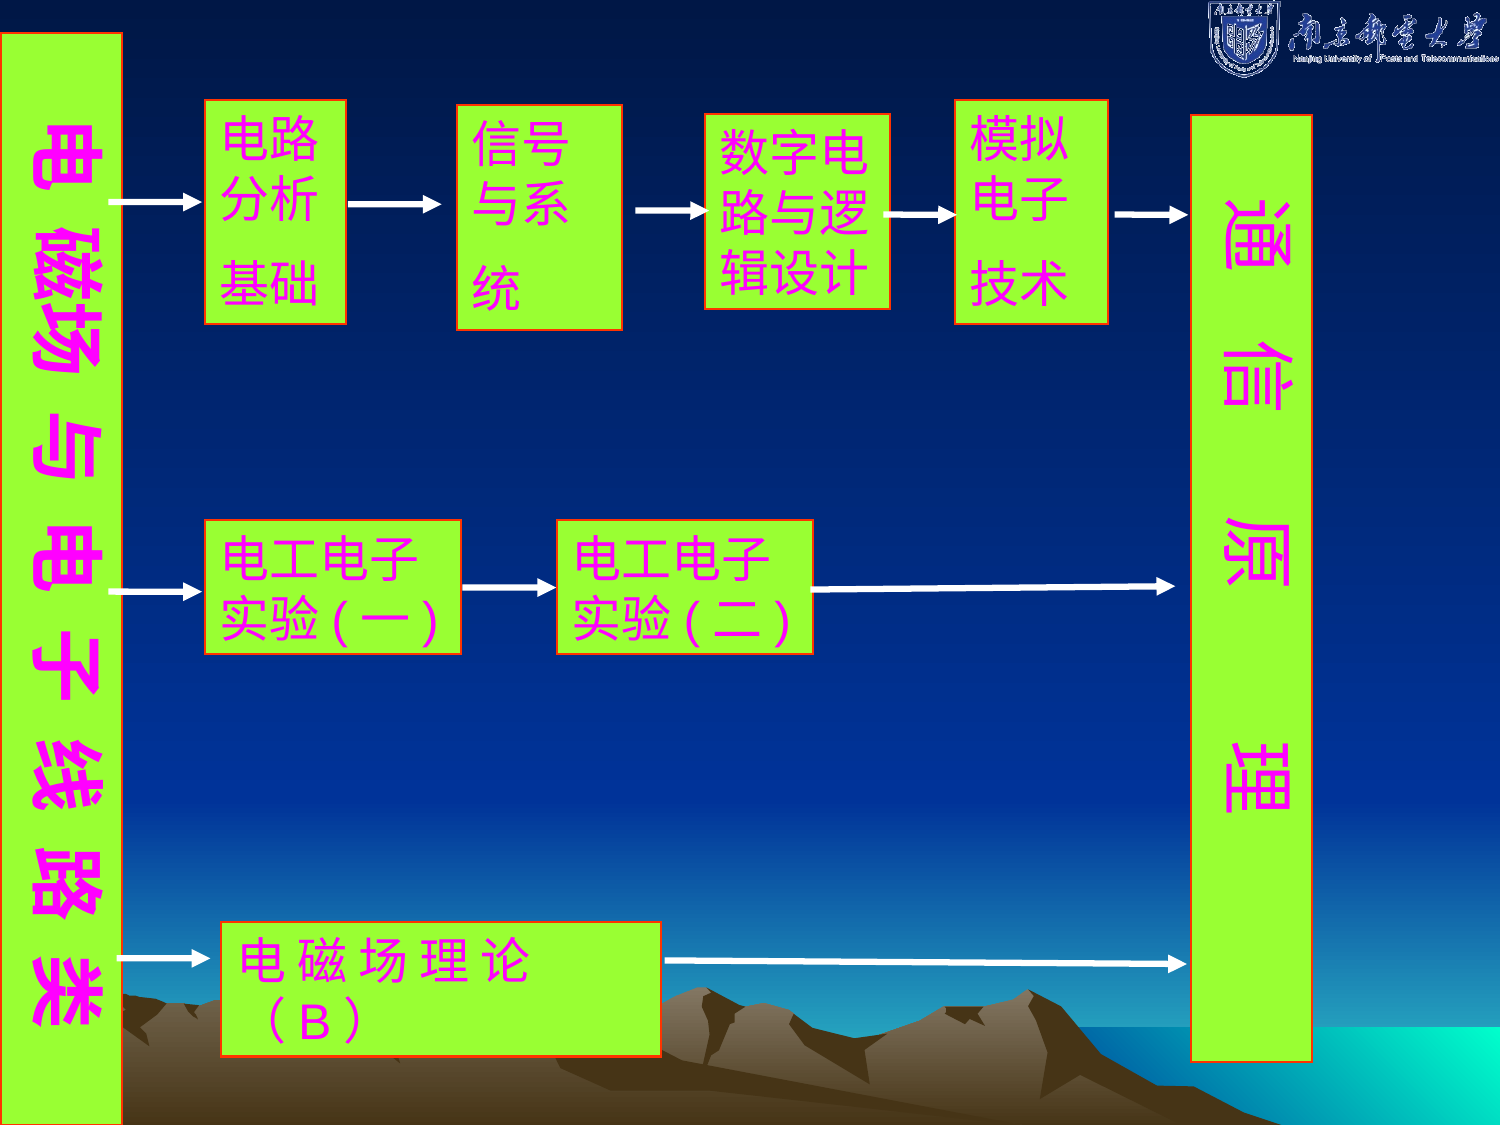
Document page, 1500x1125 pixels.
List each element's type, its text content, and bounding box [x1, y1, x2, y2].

text_box [883, 208, 957, 221]
text_box 电 磁场 与 电 子 线 路 类 [1, 33, 123, 1125]
slide_number [1074, 1024, 1426, 1101]
text_box [1114, 208, 1189, 221]
text_box [810, 580, 1176, 593]
text_box [462, 581, 556, 594]
text_box [116, 952, 211, 965]
text_box [664, 957, 1187, 971]
text_box 电 磁 场 理 论（B） [221, 921, 661, 1057]
text_box [635, 204, 710, 217]
text_box 数字电路与逻辑设计 [704, 114, 890, 309]
text_box 信号与系统 [456, 105, 623, 331]
text_box [347, 198, 442, 211]
text_box 模拟电子技术 [954, 99, 1109, 325]
picture [1206, 0, 1500, 79]
text_box 通 信 原 理 [1191, 114, 1313, 1063]
slide_number [123, 1024, 426, 1101]
text_box 电工电子实验(一) [204, 519, 461, 655]
text_box 电工电子实验(二) [556, 519, 813, 655]
text_box [108, 585, 203, 598]
text_box 电路分析基础 [204, 99, 347, 325]
text_box [108, 195, 203, 209]
